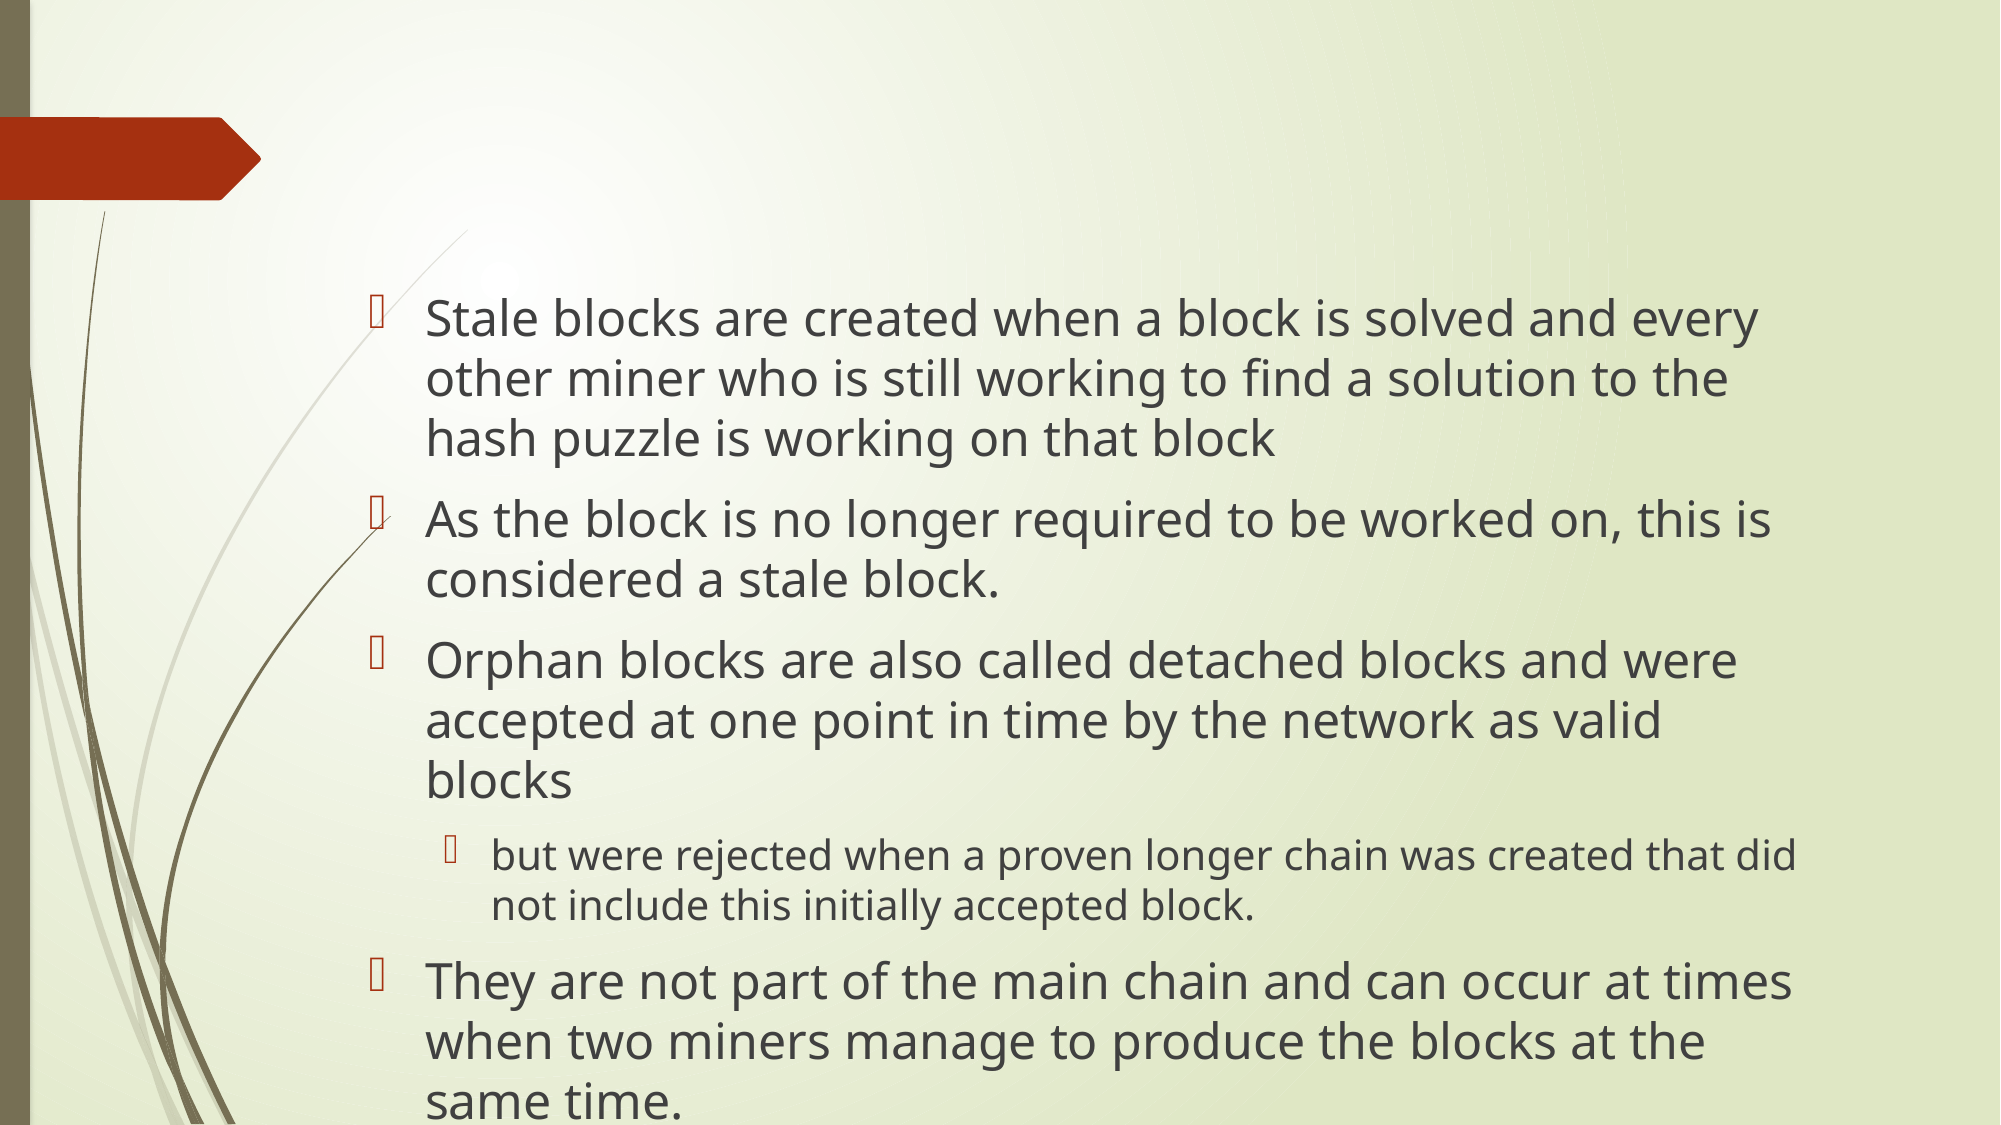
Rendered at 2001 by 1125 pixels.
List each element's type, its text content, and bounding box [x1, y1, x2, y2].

list Stale blocks are created when a block is solved and every other miner who is still working to find a solution to the hash puzzle is working on that block As the block is no longer required to be worked on, this is considered a stale block. Orphan blocks are also called detached blocks and were accepted at one point in time by the network as valid blocks but were rejected when a proven longer chain was created that did not include this initially accepted block. They are not part of the main chain and can occur at times when two miners manage to produce the blocks at the same time. [353, 278, 1817, 899]
